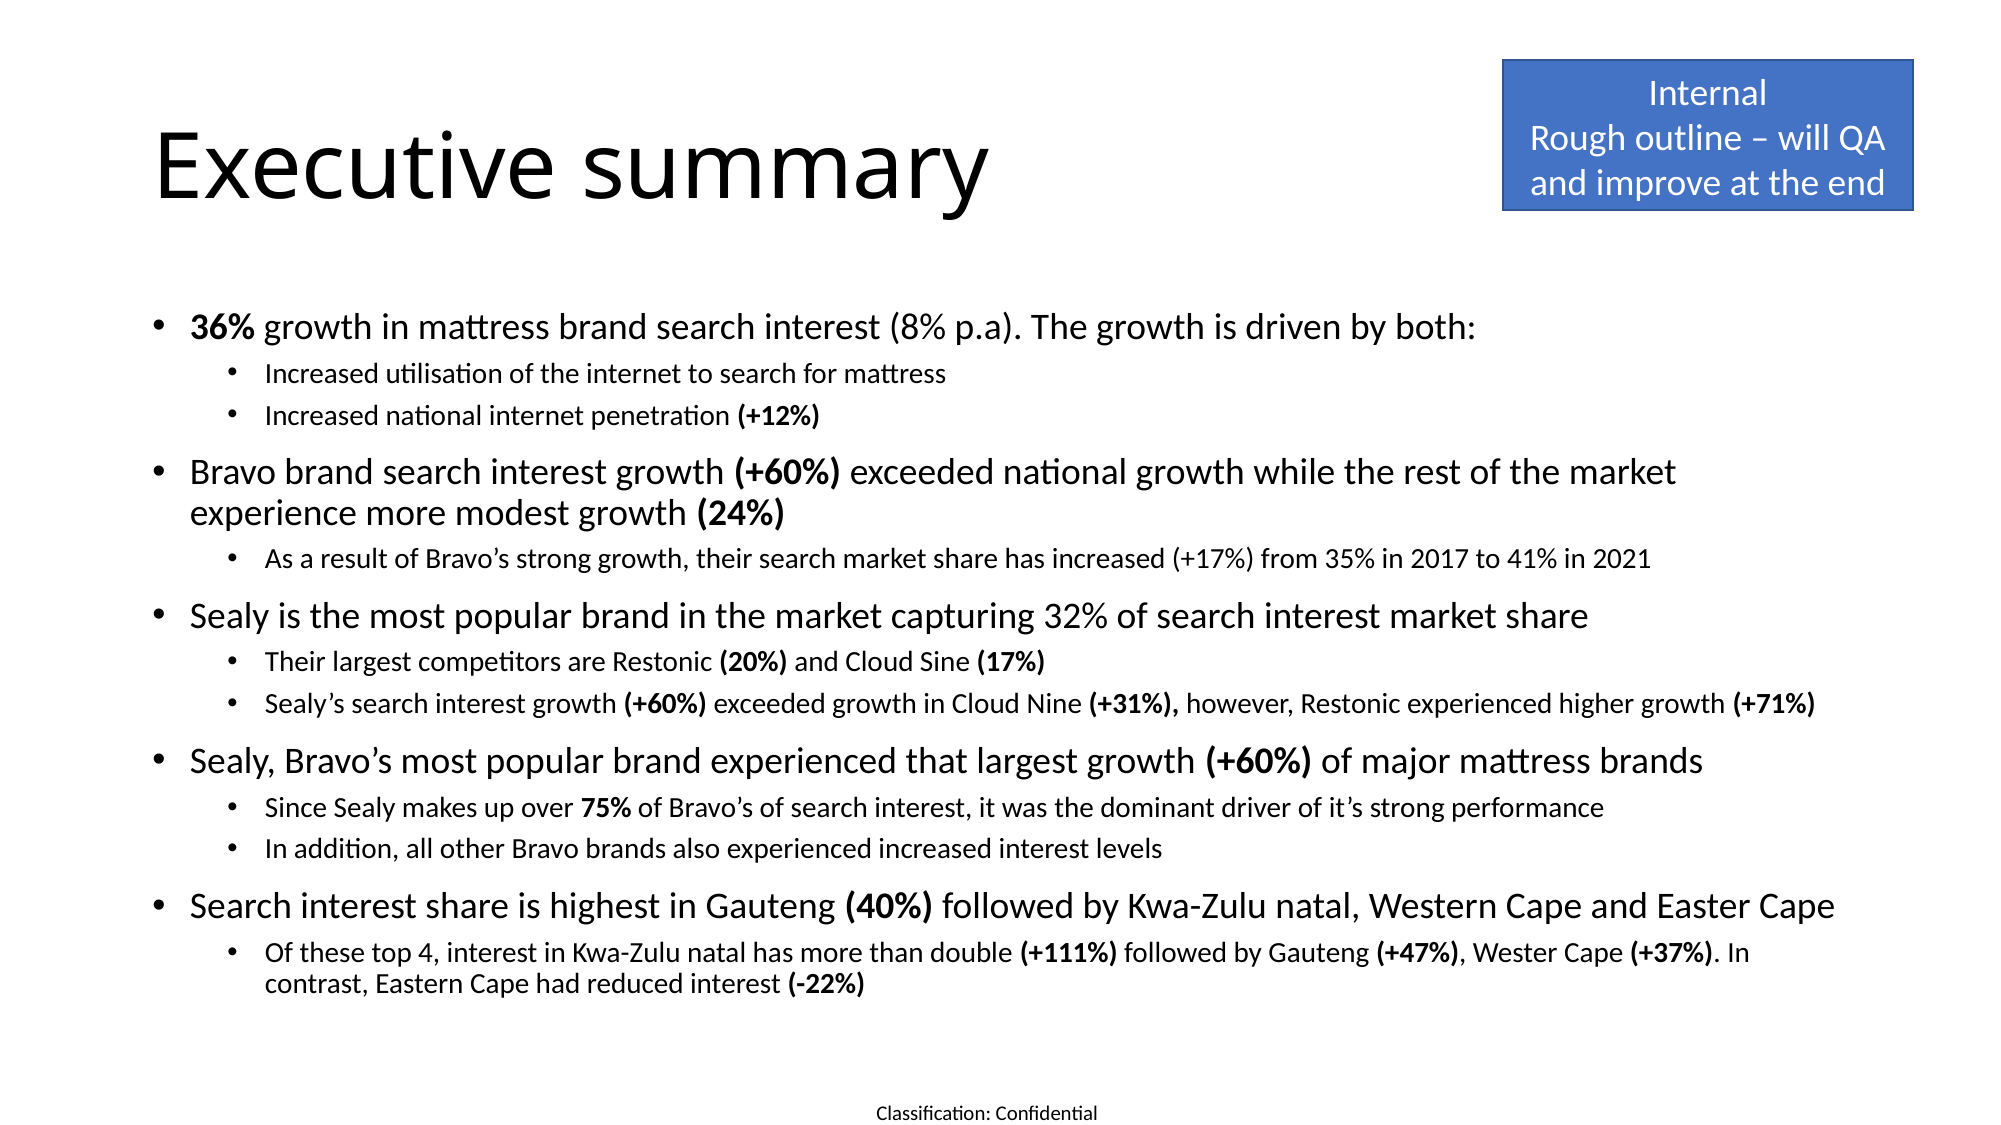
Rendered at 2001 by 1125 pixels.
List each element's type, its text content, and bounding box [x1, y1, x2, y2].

list 36% growth in mattress brand search interest (8% p.a). The growth is driven by both: Increased utilisation of the internet to search for mattress Increased national internet penetration (+12%) Bravo brand search interest growth (+60%) exceeded national growth while the rest of the market experience more modest growth (24%) As a result of Bravo’s strong growth, their search market share has increased (+17%) from 35% in 2017 to 41% in 2021 Sealy is the most popular brand in the market capturing 32% of search interest market share Their largest competitors are Restonic (20%) and Cloud Sine (17%) Sealy’s search interest growth (+60%) exceeded growth in Cloud Nine (+31%), however, Restonic experienced higher growth (+71%) Sealy, Bravo’s most popular brand experienced that largest growth (+60%) of major mattress brands Since Sealy makes up over 75% of Bravo’s of search interest, it was the dominant driver of it’s strong performance In addition, all other Bravo brands also experienced increased interest levels Search interest share is highest in Gauteng (40%) followed by Kwa-Zulu natal, Western Cape and Easter Cape Of these top 4, interest in Kwa-Zulu natal has more than double (+111%) followed by Gauteng (+47%), Wester Cape (+37%). In contrast, Eastern Cape had reduced interest (-22%) [137, 299, 1863, 1014]
title Executive summary [137, 59, 1863, 278]
text_box Internal Rough outline – will QA and improve at the end [1502, 59, 1914, 211]
